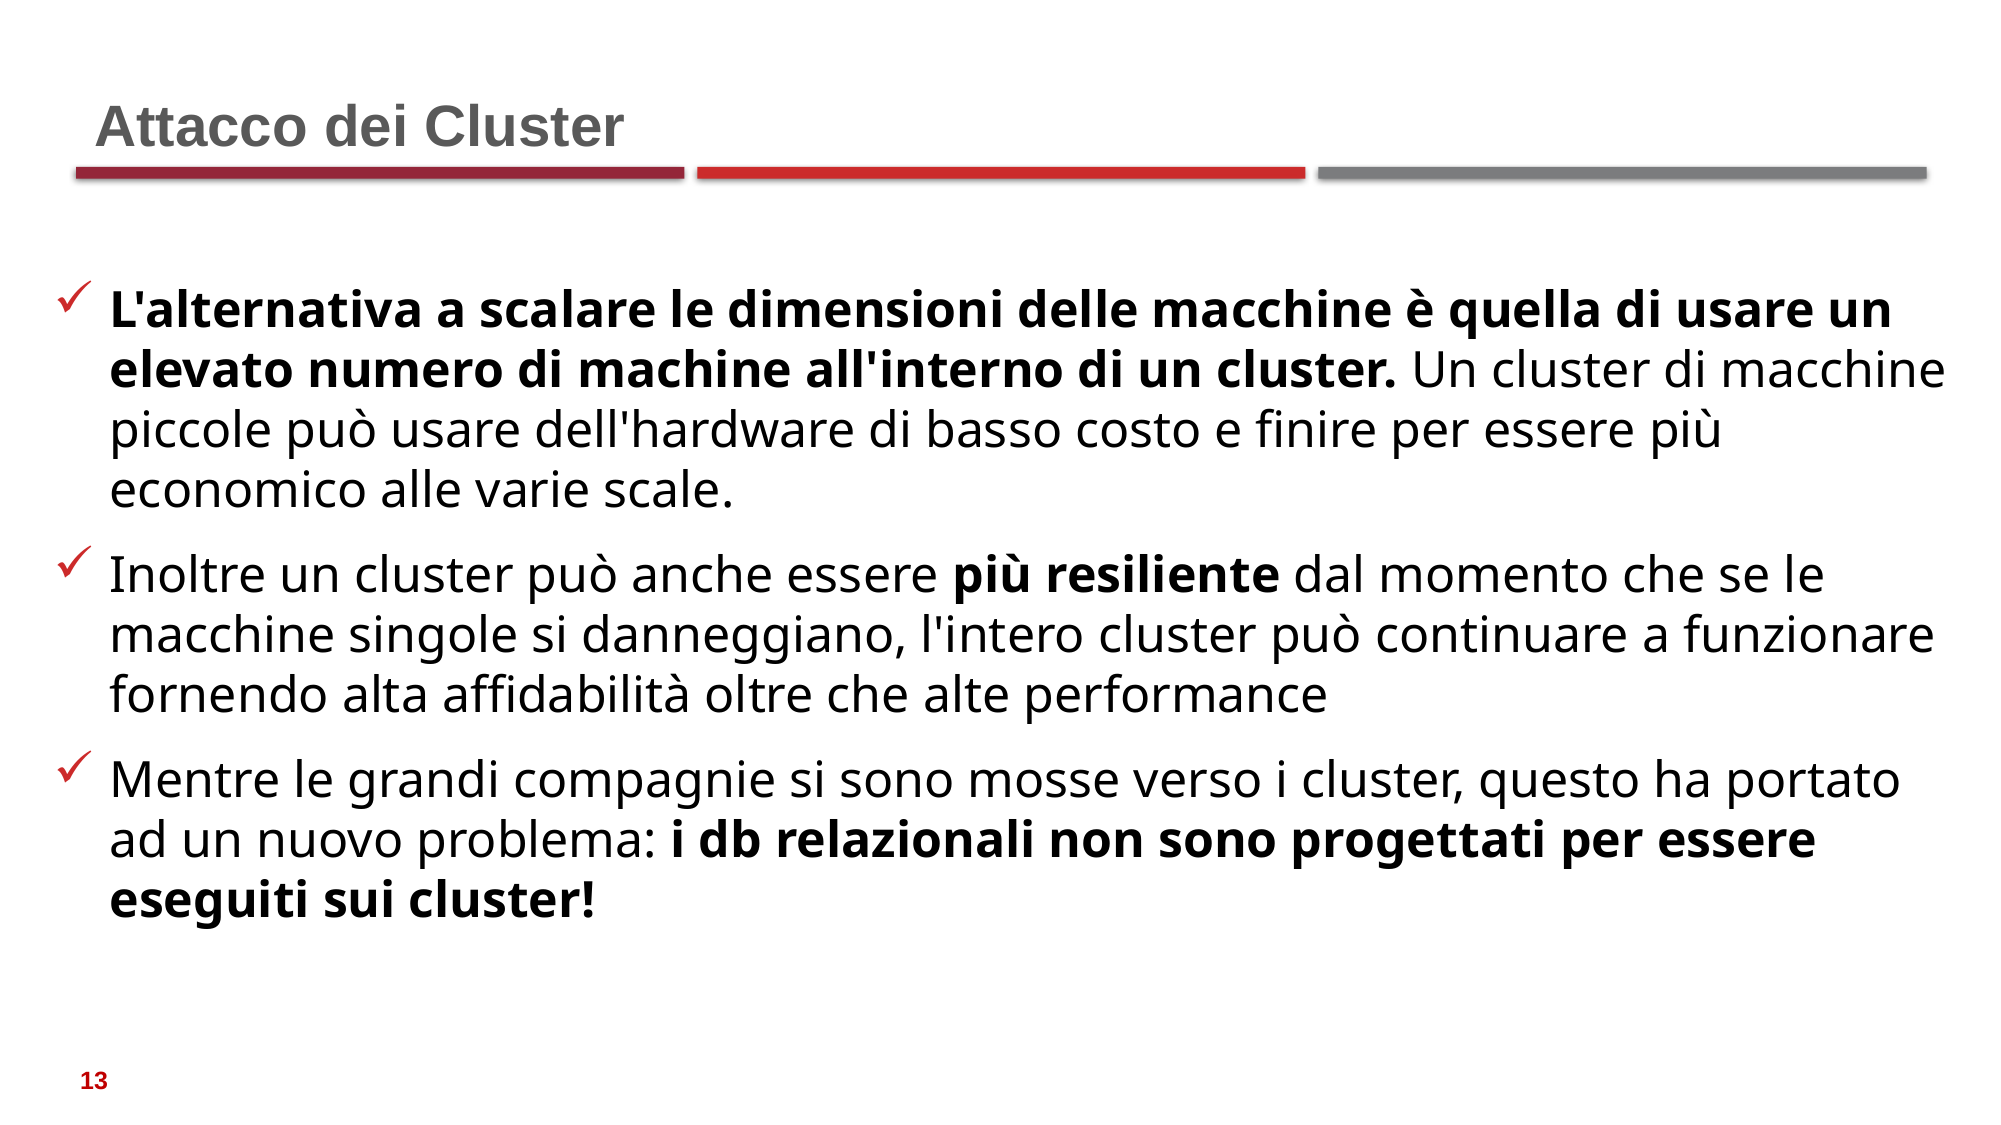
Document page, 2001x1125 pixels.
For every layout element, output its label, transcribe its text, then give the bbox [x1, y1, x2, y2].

list L'alternativa a scalare le dimensioni delle macchine è quella di usare un elevato numero di machine all'interno di un cluster. Un cluster di macchine piccole può usare dell'hardware di basso costo e finire per essere più economico alle varie scale. Inoltre un cluster può anche essere più resiliente dal momento che se le macchine singole si danneggiano, l'intero cluster può continuare a funzionare fornendo alta affidabilità oltre che alte performance Mentre le grandi compagnie si sono mosse verso i cluster, questo ha portato ad un nuovo problema: i db relazionali non sono progettati per essere eseguiti sui cluster! [53, 277, 1973, 999]
text_box Attacco dei Cluster [94, 95, 1943, 159]
slide_number 13 [53, 1049, 136, 1110]
